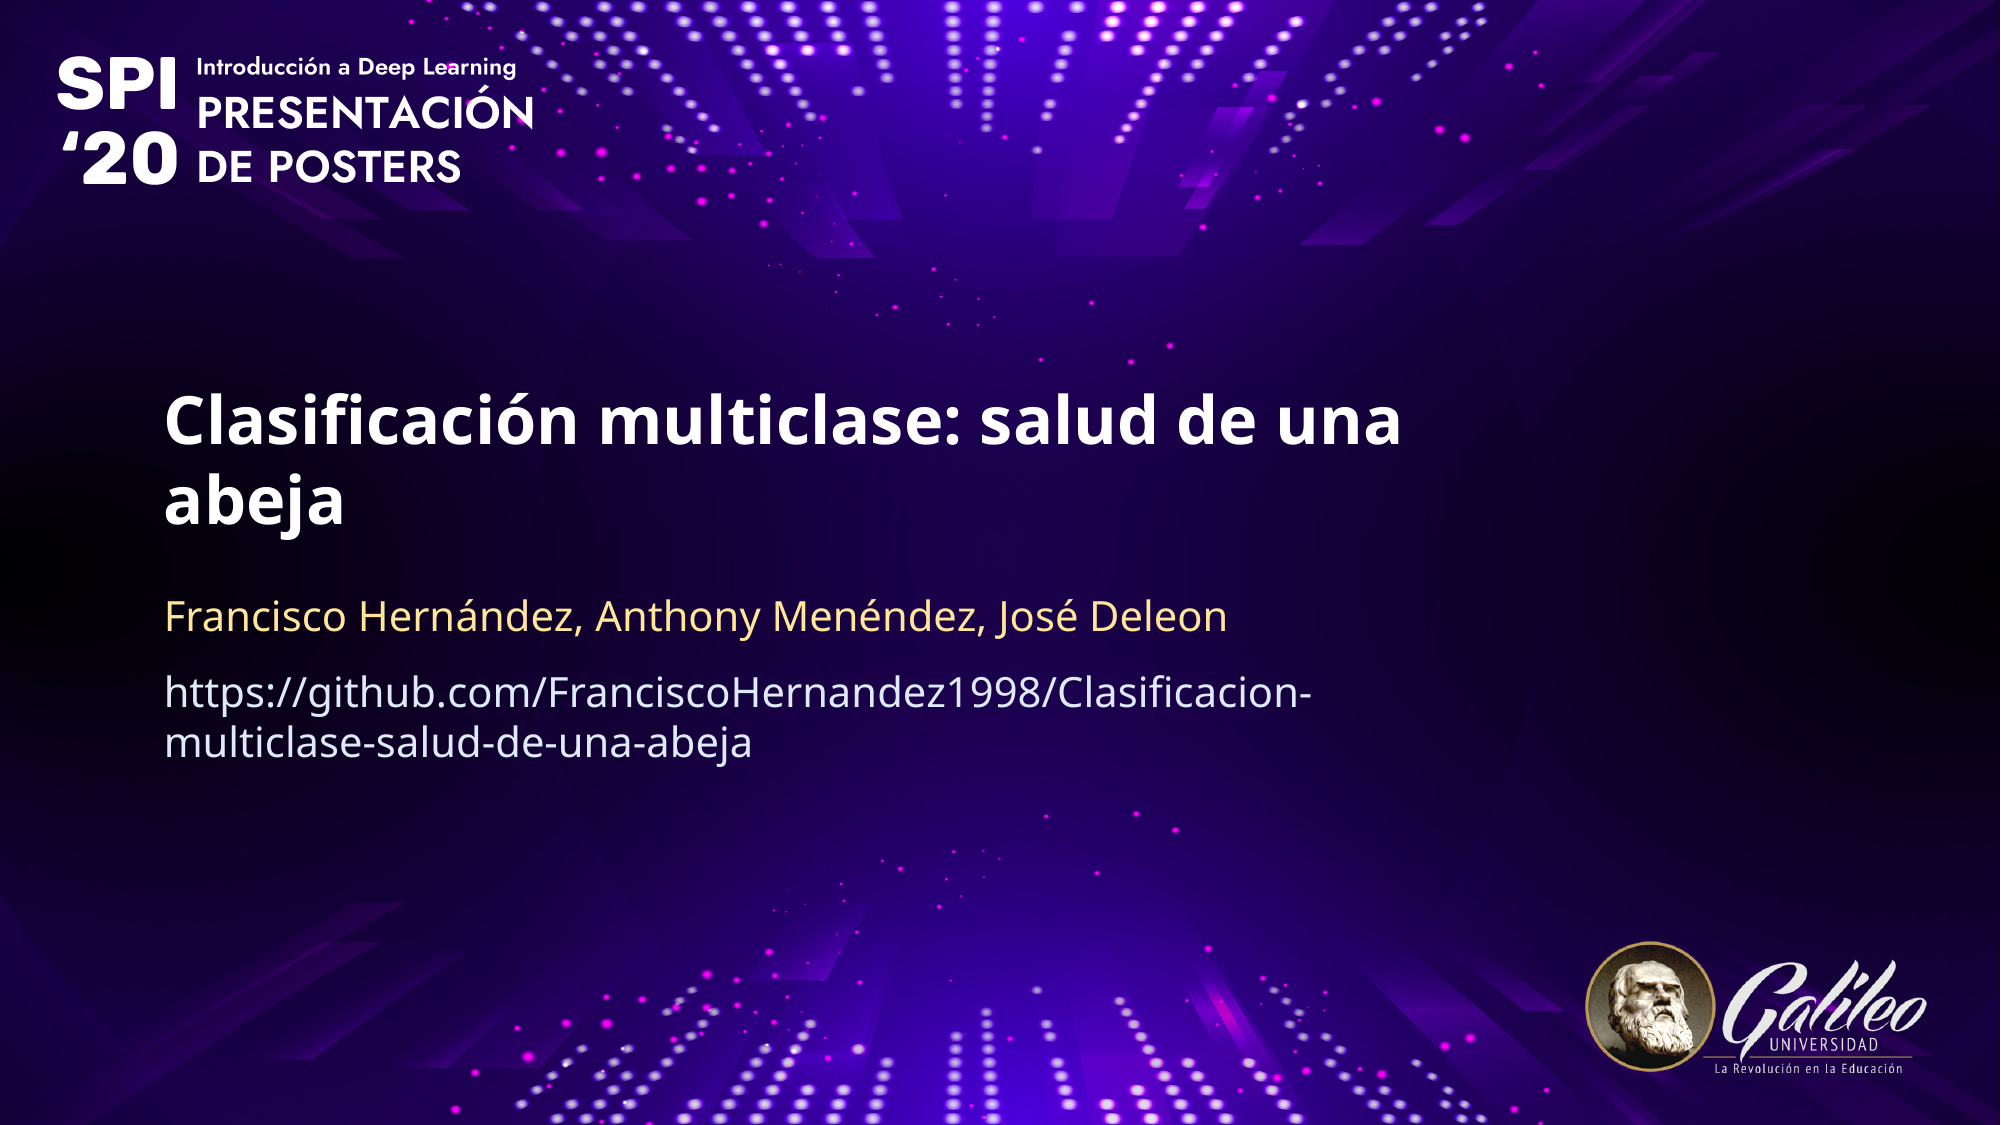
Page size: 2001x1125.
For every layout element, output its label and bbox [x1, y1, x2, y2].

list [0, 0, 2000, 1125]
picture [43, 53, 548, 186]
picture [1576, 938, 1935, 1077]
